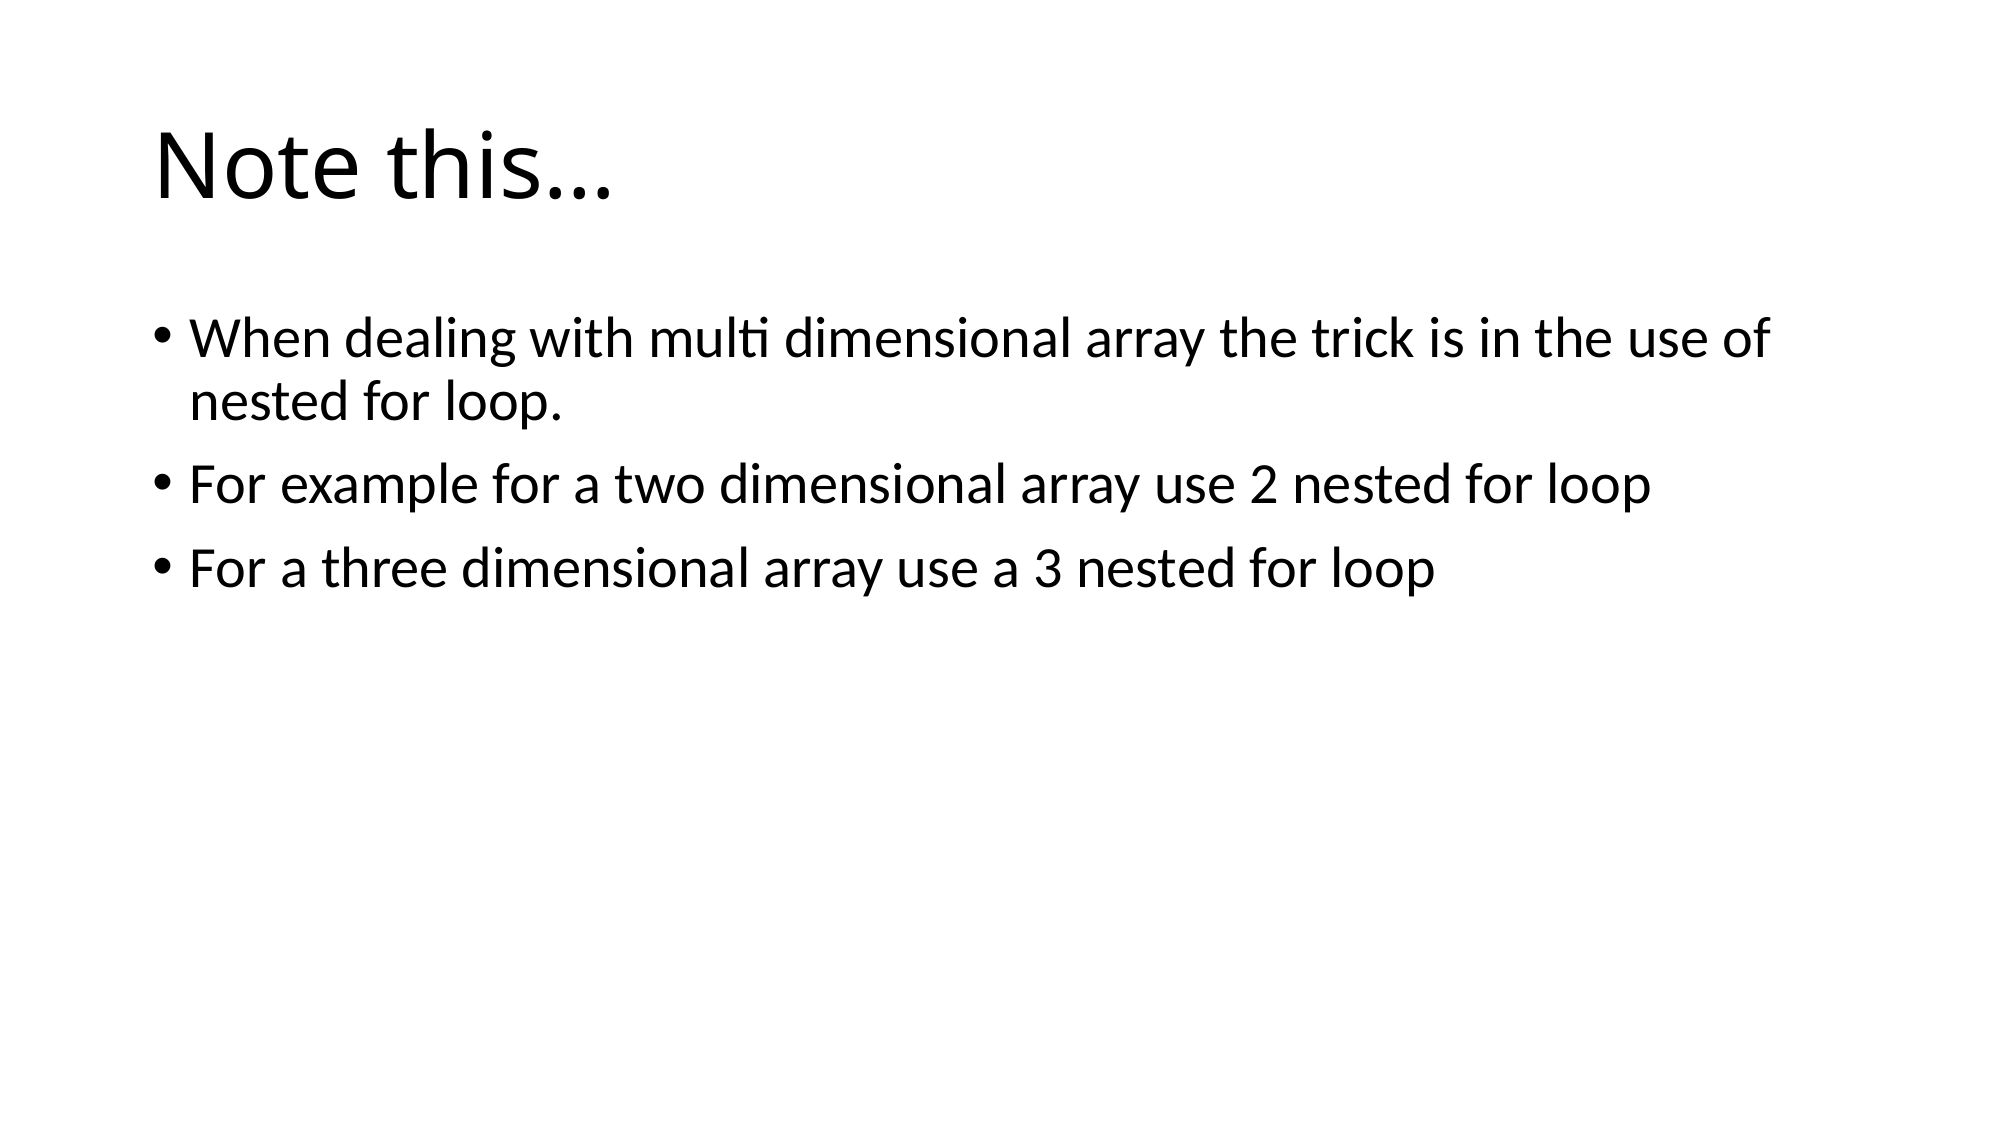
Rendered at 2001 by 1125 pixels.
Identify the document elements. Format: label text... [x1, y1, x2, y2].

title Note this… [137, 59, 1863, 278]
list When dealing with multi dimensional array the trick is in the use of nested for loop. For example for a two dimensional array use 2 nested for loop For a three dimensional array use a 3 nested for loop [137, 299, 1863, 1014]
